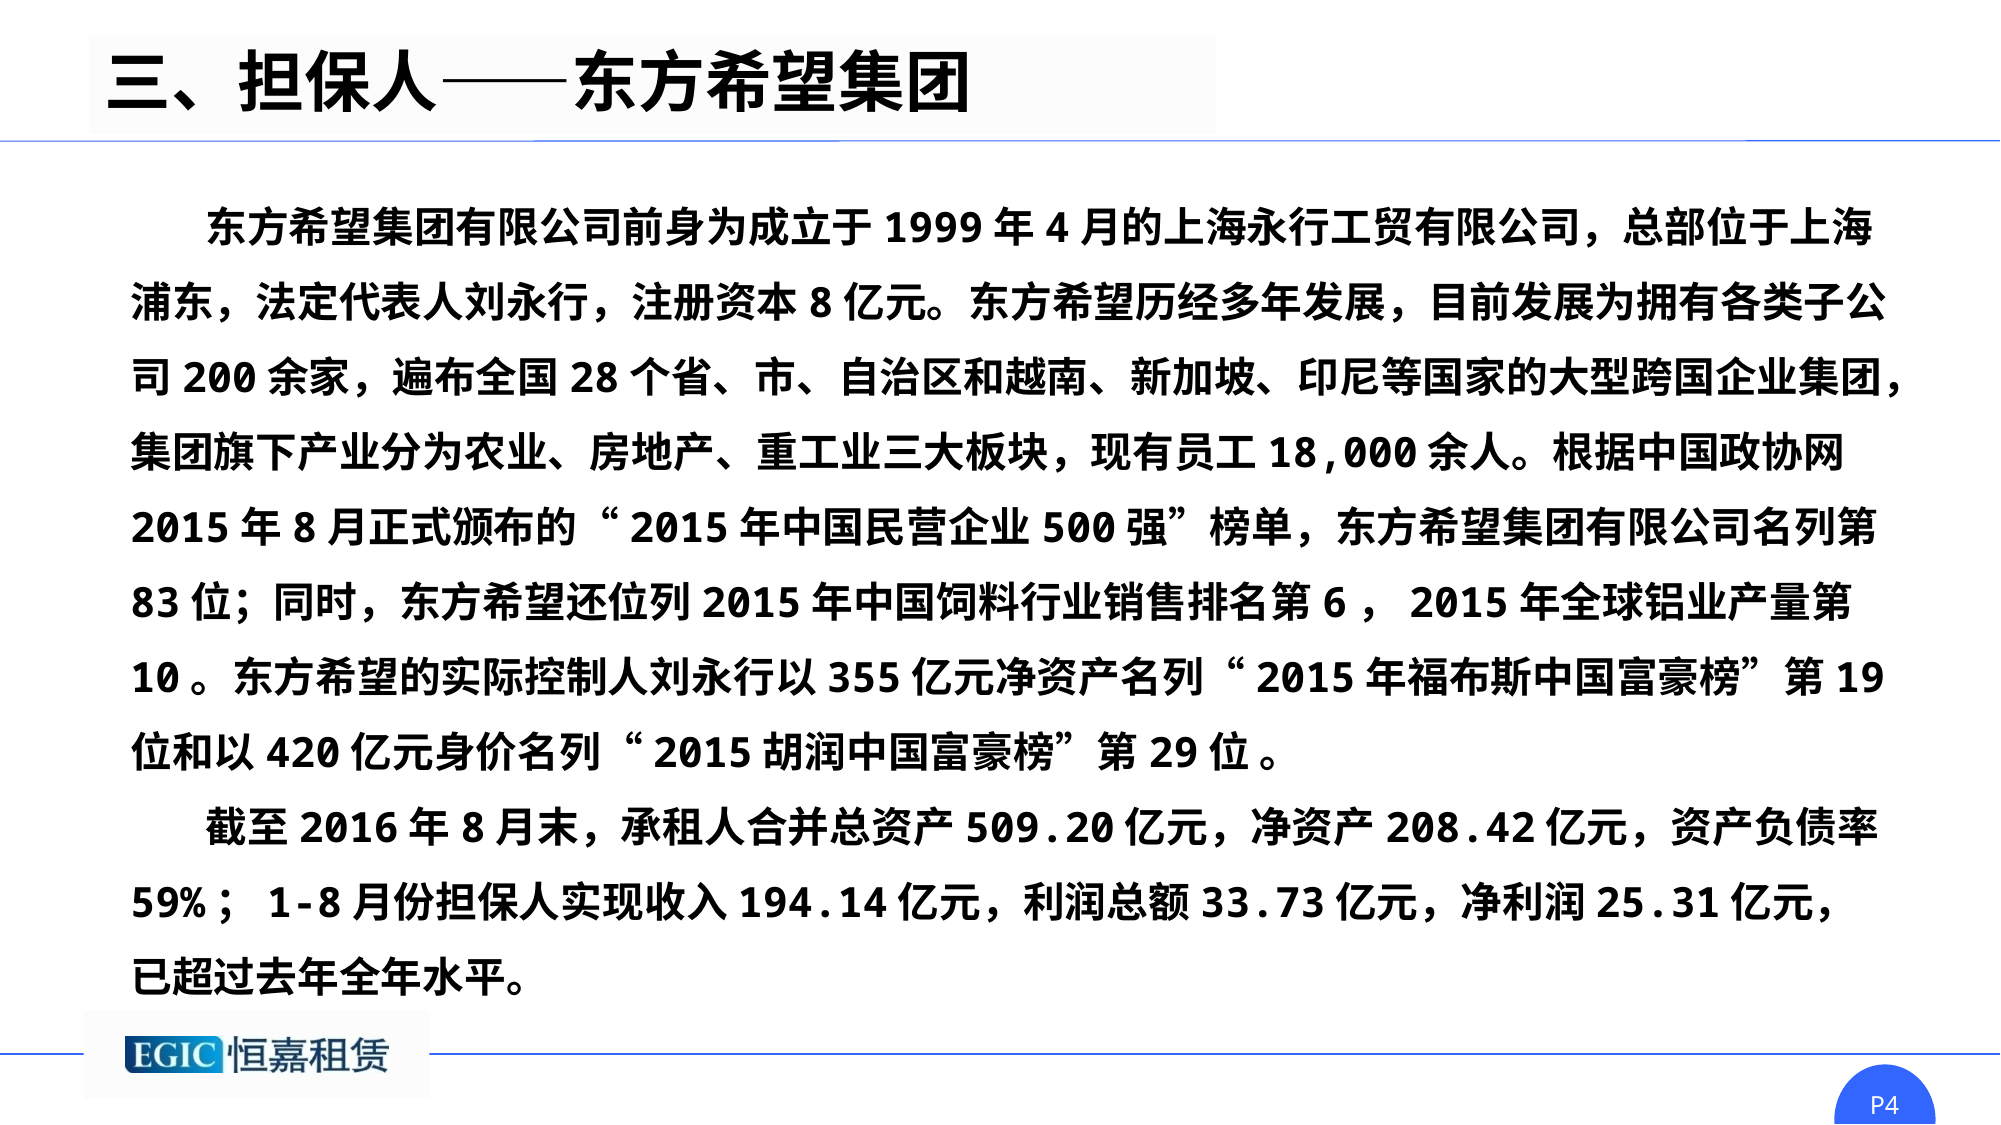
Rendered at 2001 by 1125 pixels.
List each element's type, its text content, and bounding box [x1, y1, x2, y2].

text_box 三、担保人——东方希望集团 [89, 35, 1216, 134]
text_box 东方希望集团有限公司前身为成立于1999年4月的上海永行工贸有限公司，总部位于上海浦东，法定代表人刘永行，注册资本8亿元。东方希望历经多年发展，目前发展为拥有各类子公司200余家，遍布全国28个省、市、自治区和越南、新加坡、印尼等国家的大型跨国企业集团，集团旗下产业分为农业、房地产、重工业三大板块，现有员工18,000余人。根据中国政协网2015年8月正式颁布的“2015年中国民营企业500强”榜单，东方希望集团有限公司名列第83位；同时，东方希望还位列2015年中国饲料行业销售排名第6，2015年全球铝业产量第10。东方希望的实际控制人刘永行以355亿元净资产名列“2015年福布斯中国富豪榜”第19位和以420亿元身价名列“2015胡润中国富豪榜”第29位 。 截至2016年8月末，承租人合并总资产509.20亿元，净资产208.42亿元，资产负债率59%；1-8月份担保人实现收入194.14亿元，利润总额33.73亿元，净利润25.31亿元，已超过去年全年水平。 [115, 168, 1907, 1009]
picture [217, 1036, 389, 1073]
picture [125, 1036, 215, 1073]
